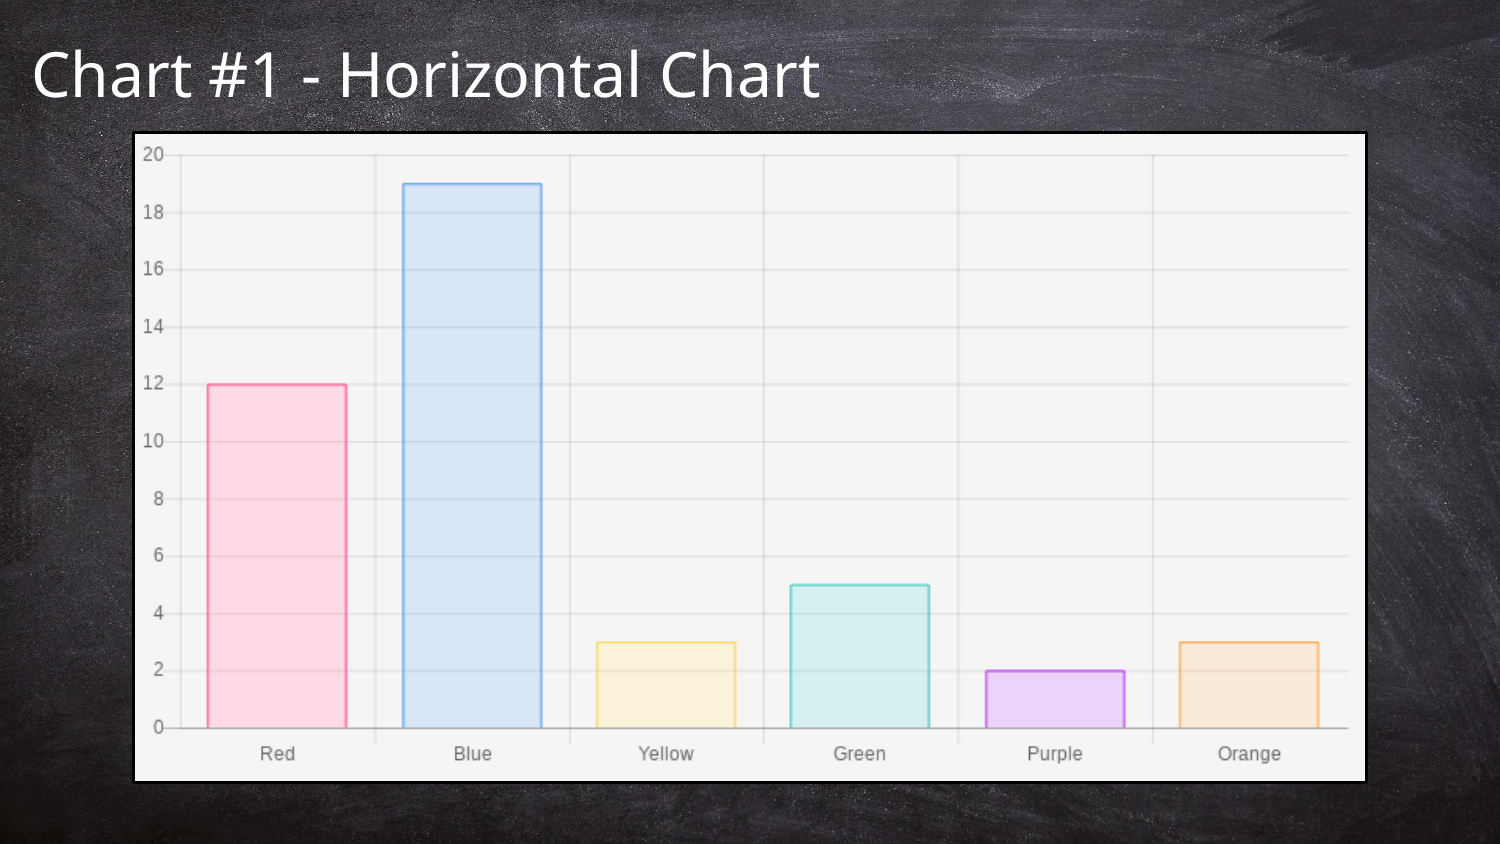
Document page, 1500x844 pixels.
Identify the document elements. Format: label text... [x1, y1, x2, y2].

picture [134, 133, 1366, 781]
picture [0, 134, 1500, 844]
title Chart #1 - Horizontal Chart [0, 0, 1500, 134]
